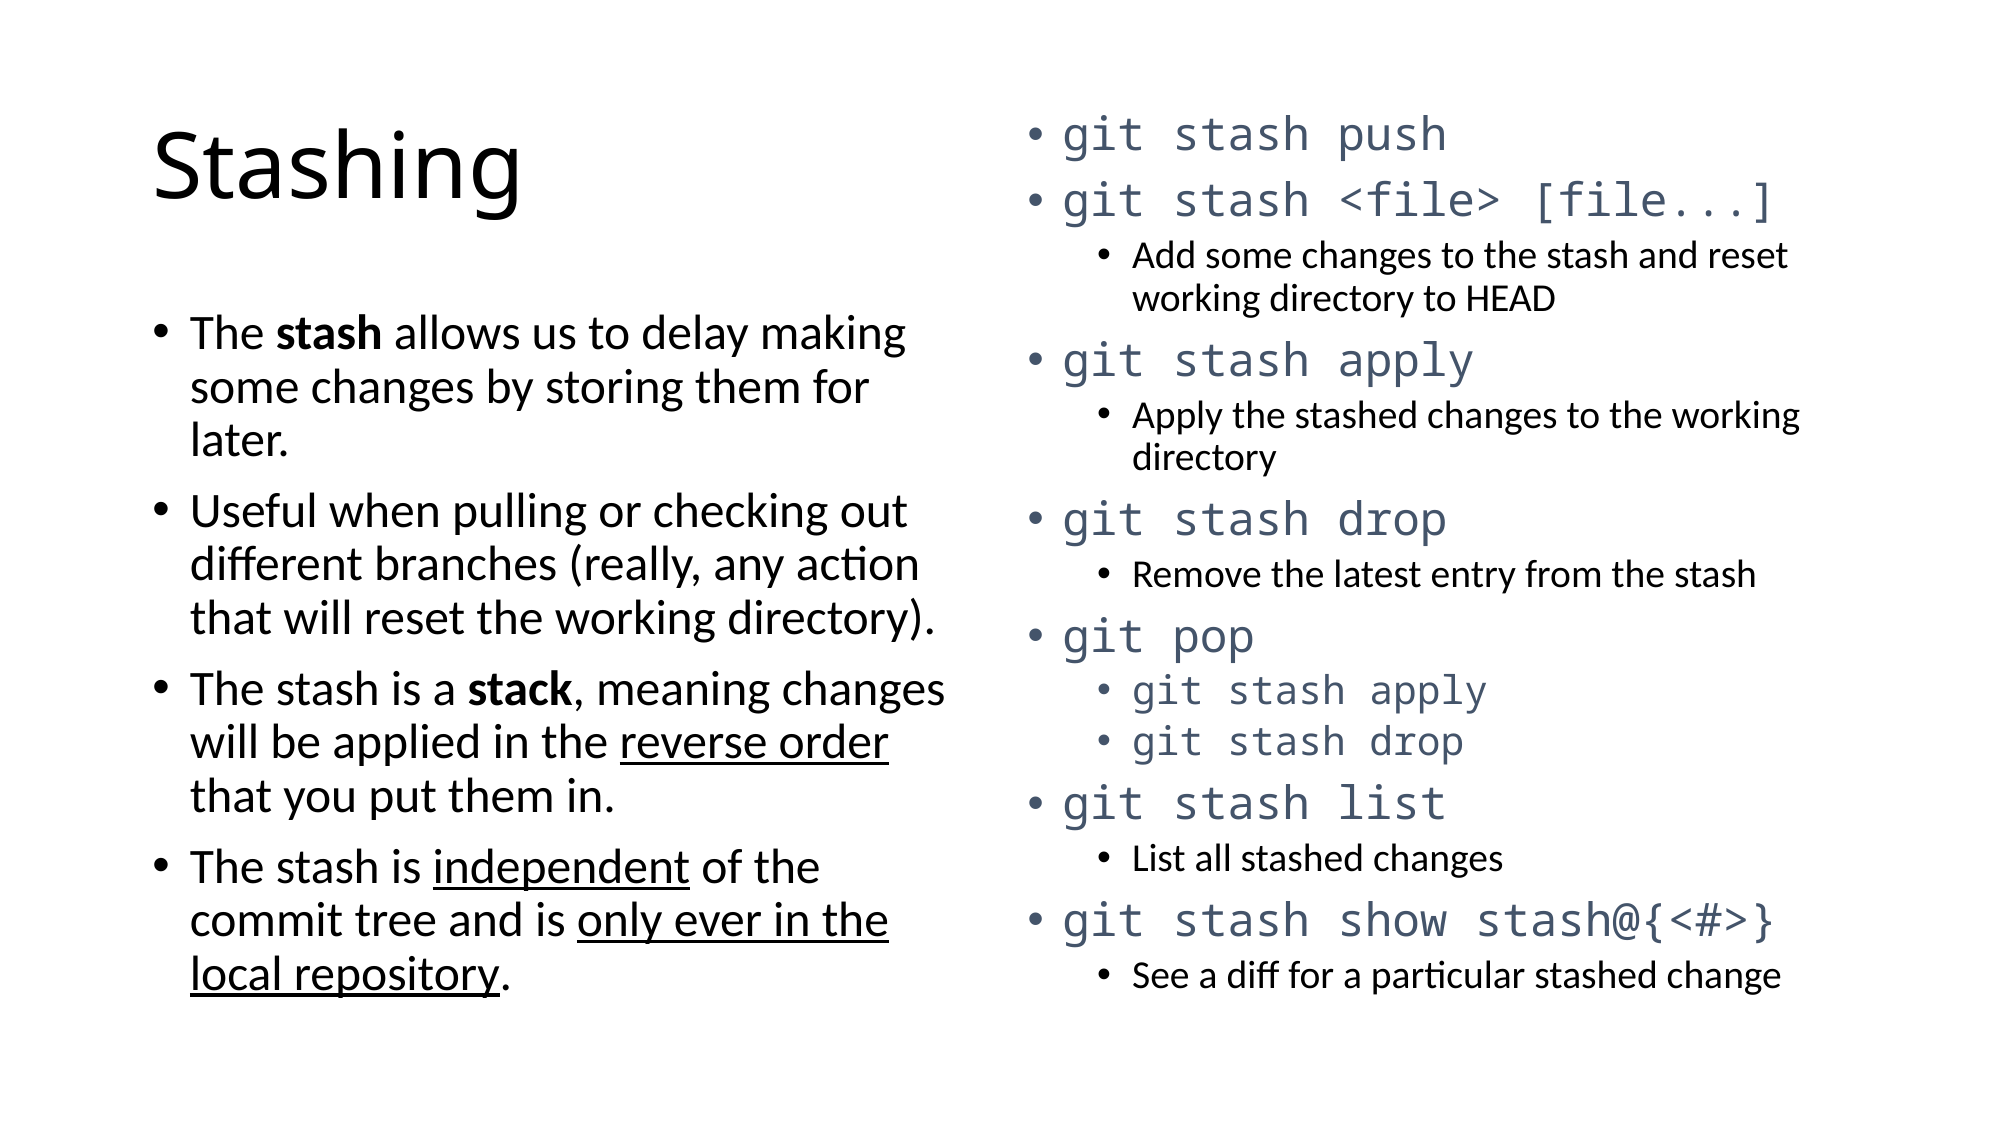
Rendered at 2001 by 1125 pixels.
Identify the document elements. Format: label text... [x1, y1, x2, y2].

list The stash allows us to delay making some changes by storing them for later. Useful when pulling or checking out different branches (really, any action that will reset the working directory). The stash is a stack, meaning changes will be applied in the reverse order that you put them in. The stash is independent of the commit tree and is only ever in the local repository. [137, 299, 988, 1014]
title Stashing [137, 59, 1863, 278]
list git stash push git stash <file> [file...] Add some changes to the stash and reset working directory to HEAD git stash apply Apply the stashed changes to the working directory git stash drop Remove the latest entry from the stash git pop git stash apply git stash drop git stash list List all stashed changes git stash show stash@{<#>} See a diff for a particular stashed change [1012, 103, 1863, 1014]
